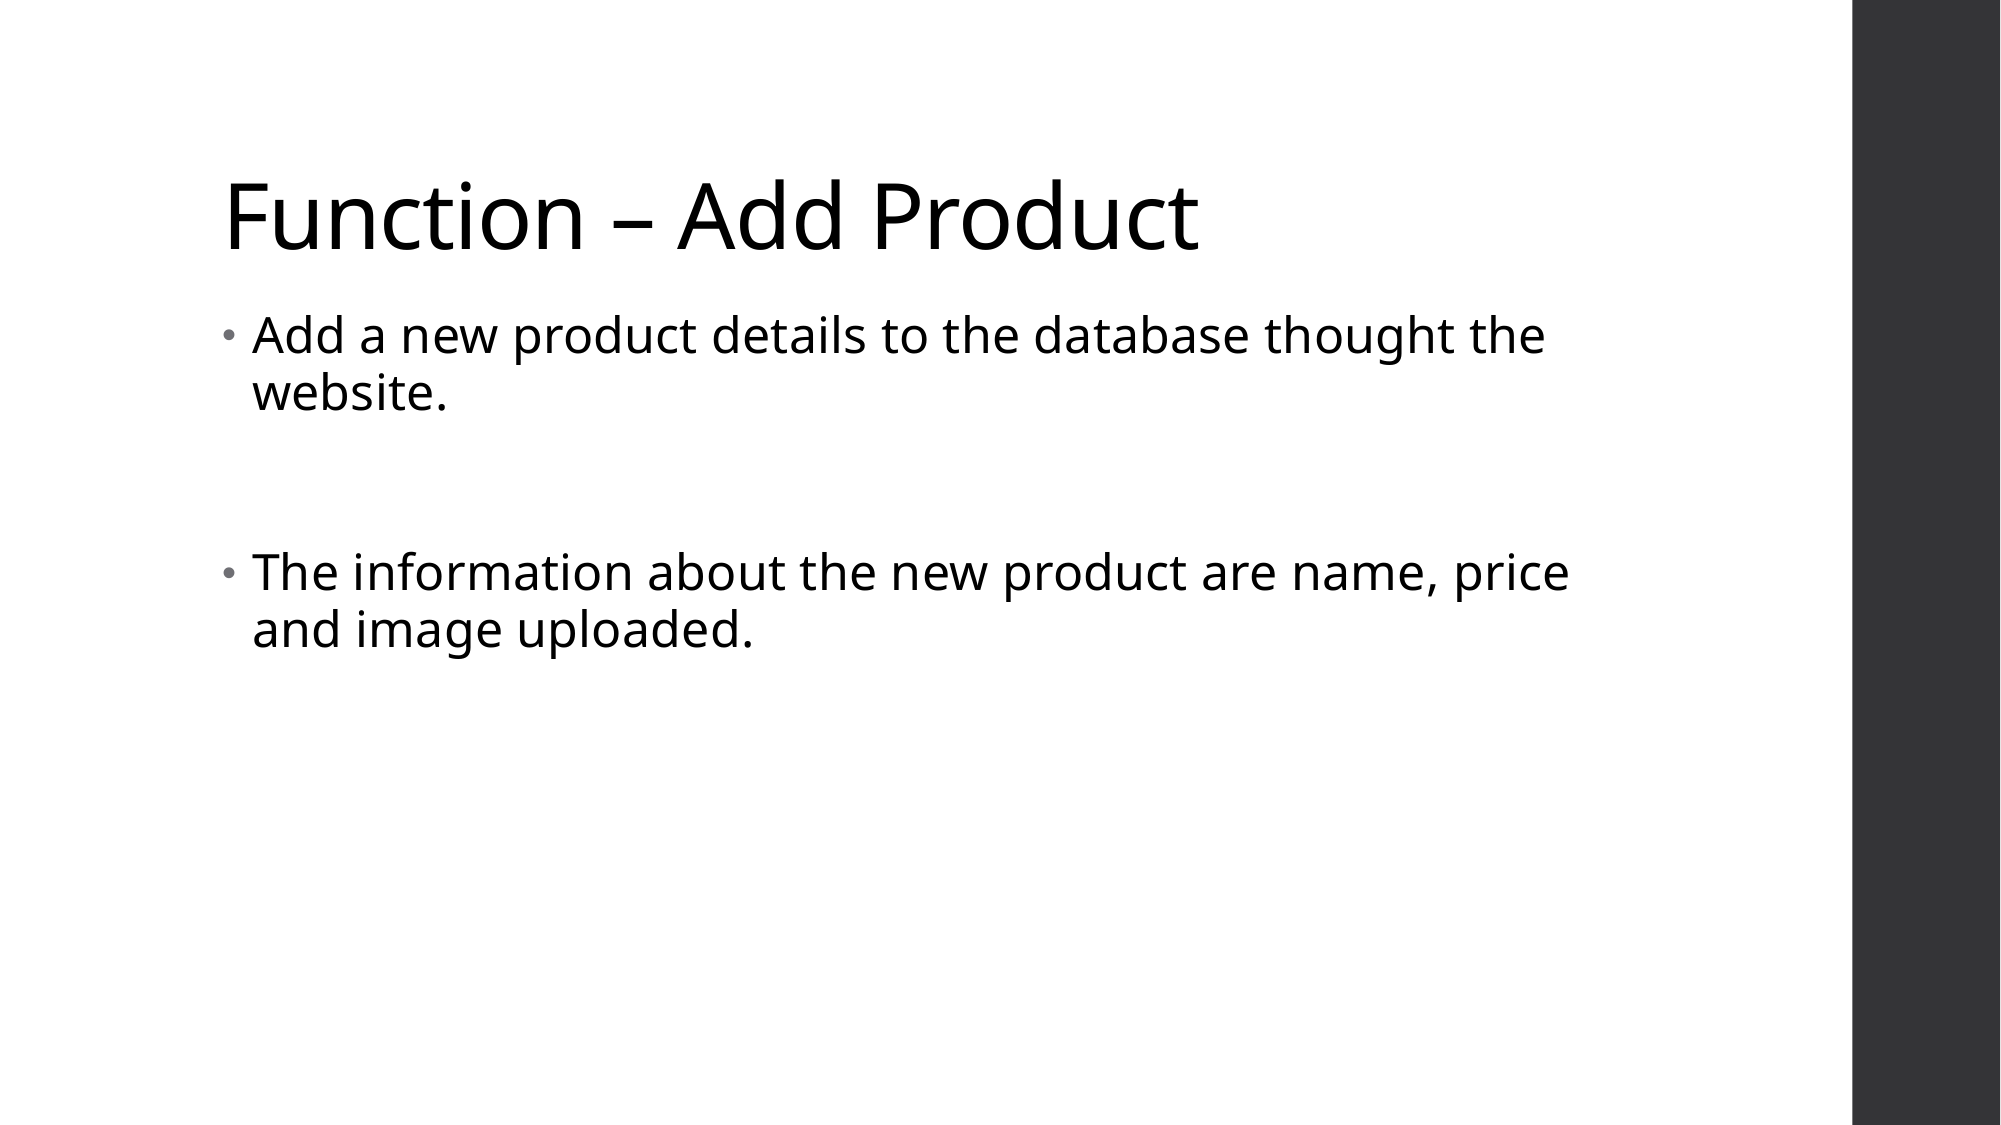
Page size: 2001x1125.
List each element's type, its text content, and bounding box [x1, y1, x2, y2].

list Add a new product details to the database thought the website. The information about the new product are name, price and image uploaded. [206, 299, 1617, 1014]
title Function – Add Product [206, 60, 1797, 278]
